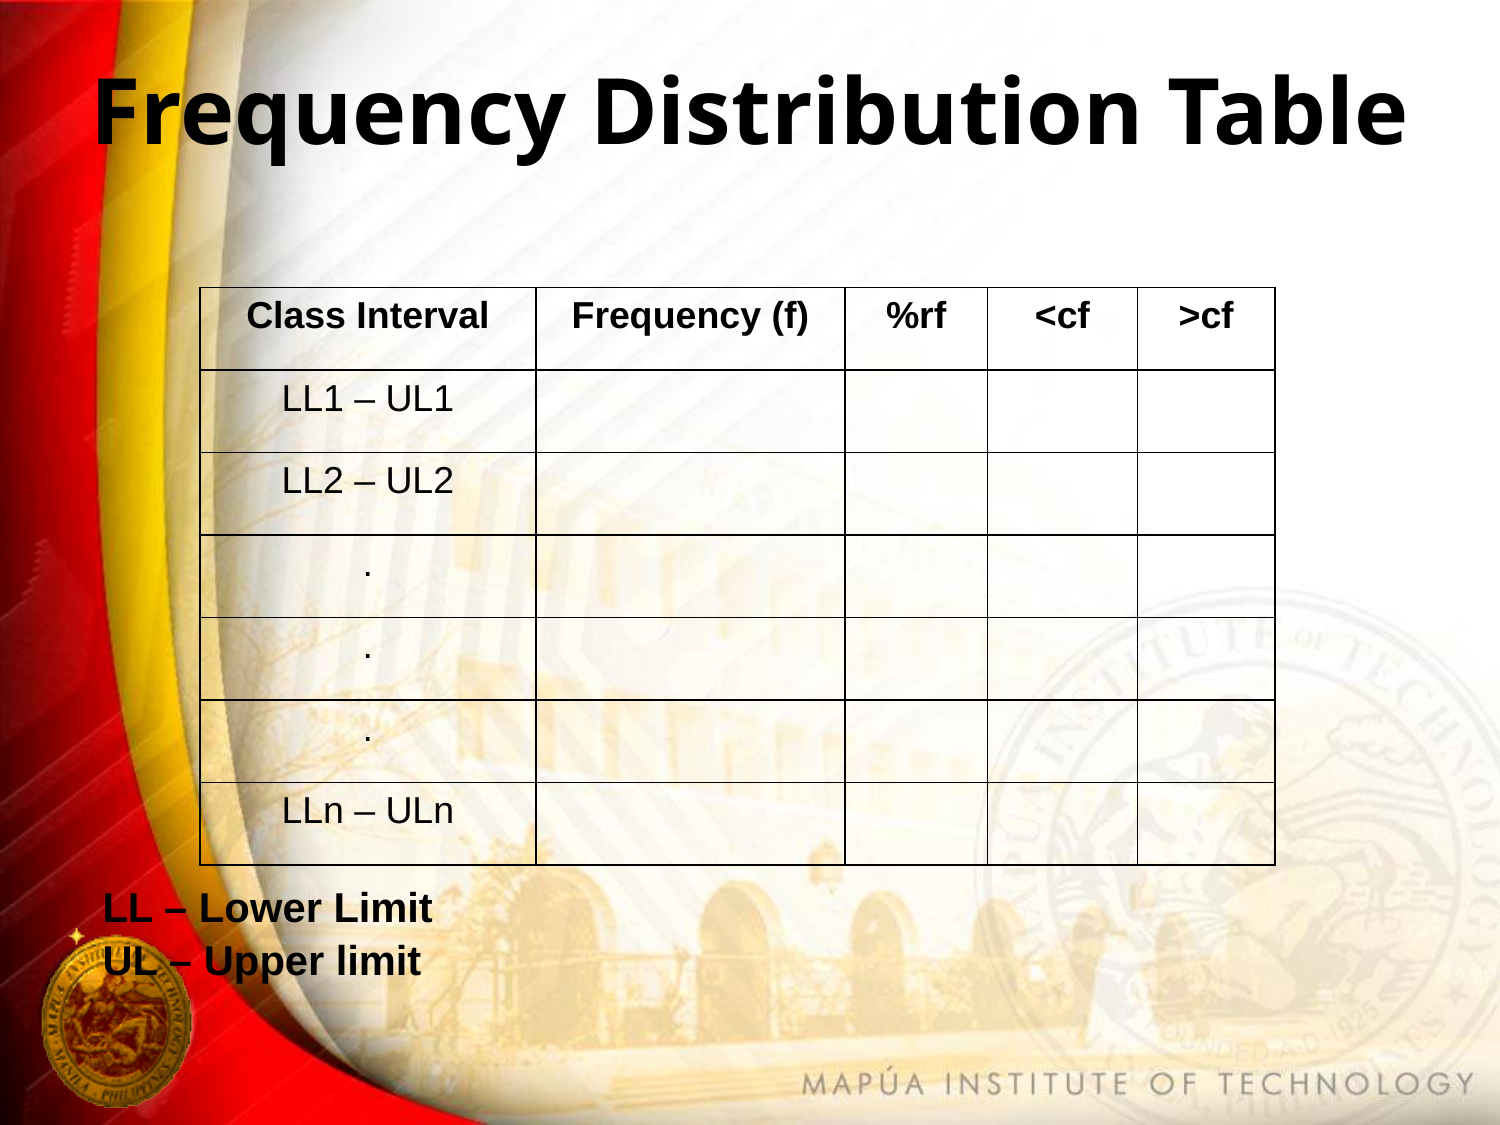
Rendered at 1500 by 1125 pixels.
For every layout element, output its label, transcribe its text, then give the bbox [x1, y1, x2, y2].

list LL – Lower Limit UL – Upper limit [87, 287, 1400, 1000]
table_cell LL1 – UL1 [201, 371, 535, 452]
table_header Class Interval [201, 288, 535, 369]
table_cell LL2 – UL2 [201, 453, 535, 534]
table_header >cf [1138, 288, 1274, 369]
picture [0, 0, 1500, 1125]
table_cell [1138, 371, 1274, 452]
table_cell [1138, 701, 1274, 782]
table_header <cf [988, 288, 1137, 369]
table_header Frequency (f) [537, 288, 844, 369]
table_cell [1138, 783, 1274, 864]
table_cell [537, 371, 844, 452]
table_cell [846, 618, 987, 699]
table_cell [988, 453, 1137, 534]
table_cell LLn – ULn [201, 783, 535, 864]
table_cell [537, 536, 844, 617]
table_cell [537, 618, 844, 699]
table_cell [537, 701, 844, 782]
table_cell [1138, 536, 1274, 617]
table_cell [846, 783, 987, 864]
table_cell . [201, 536, 535, 617]
table_cell [846, 536, 987, 617]
title Frequency Distribution Table [75, 45, 1425, 233]
table_cell [988, 618, 1137, 699]
table_cell . [201, 618, 535, 699]
table_cell [988, 783, 1137, 864]
table_cell [988, 701, 1137, 782]
table_header %rf [846, 288, 987, 369]
table_cell [846, 453, 987, 534]
table_cell [1138, 618, 1274, 699]
table_cell . [201, 701, 535, 782]
table_cell [846, 371, 987, 452]
table_cell [1138, 453, 1274, 534]
table_cell [537, 453, 844, 534]
table_cell [537, 783, 844, 864]
table_cell [846, 701, 987, 782]
table_cell [988, 536, 1137, 617]
table_cell [988, 371, 1137, 452]
